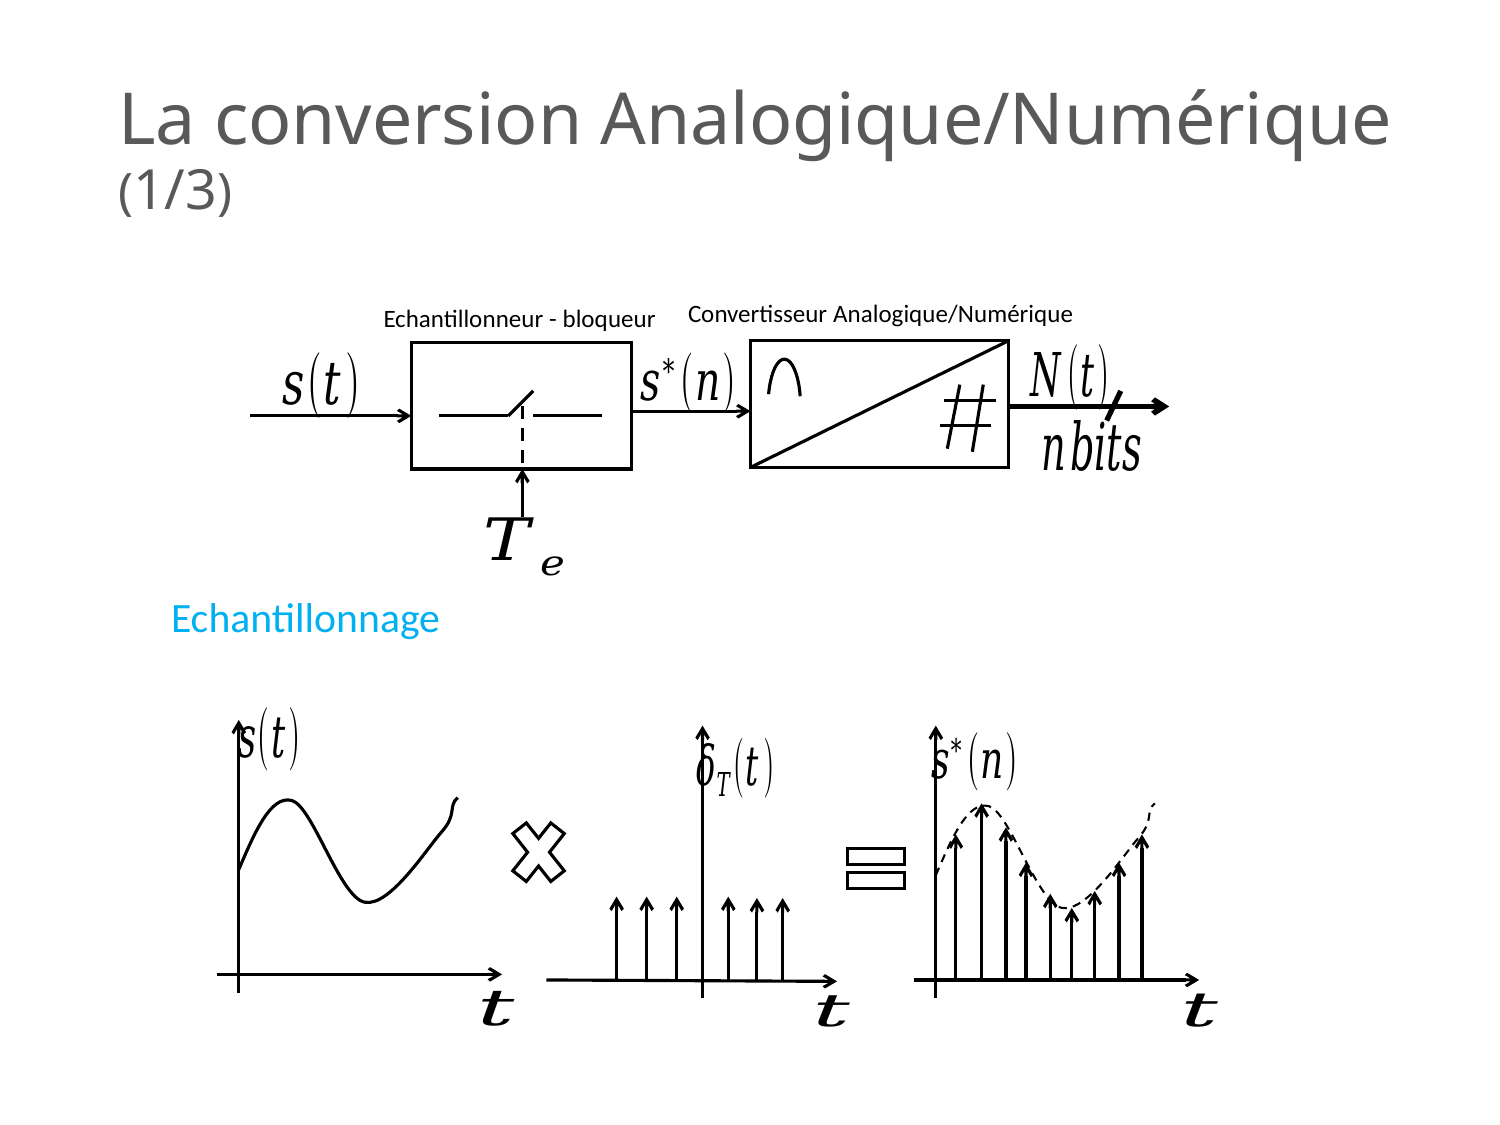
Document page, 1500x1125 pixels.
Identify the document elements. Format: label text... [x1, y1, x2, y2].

title La conversion Analogique/Numérique (1/3) [103, 68, 1416, 231]
text_box Echantillonnage [156, 583, 758, 648]
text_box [217, 702, 1224, 1038]
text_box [250, 275, 1170, 583]
